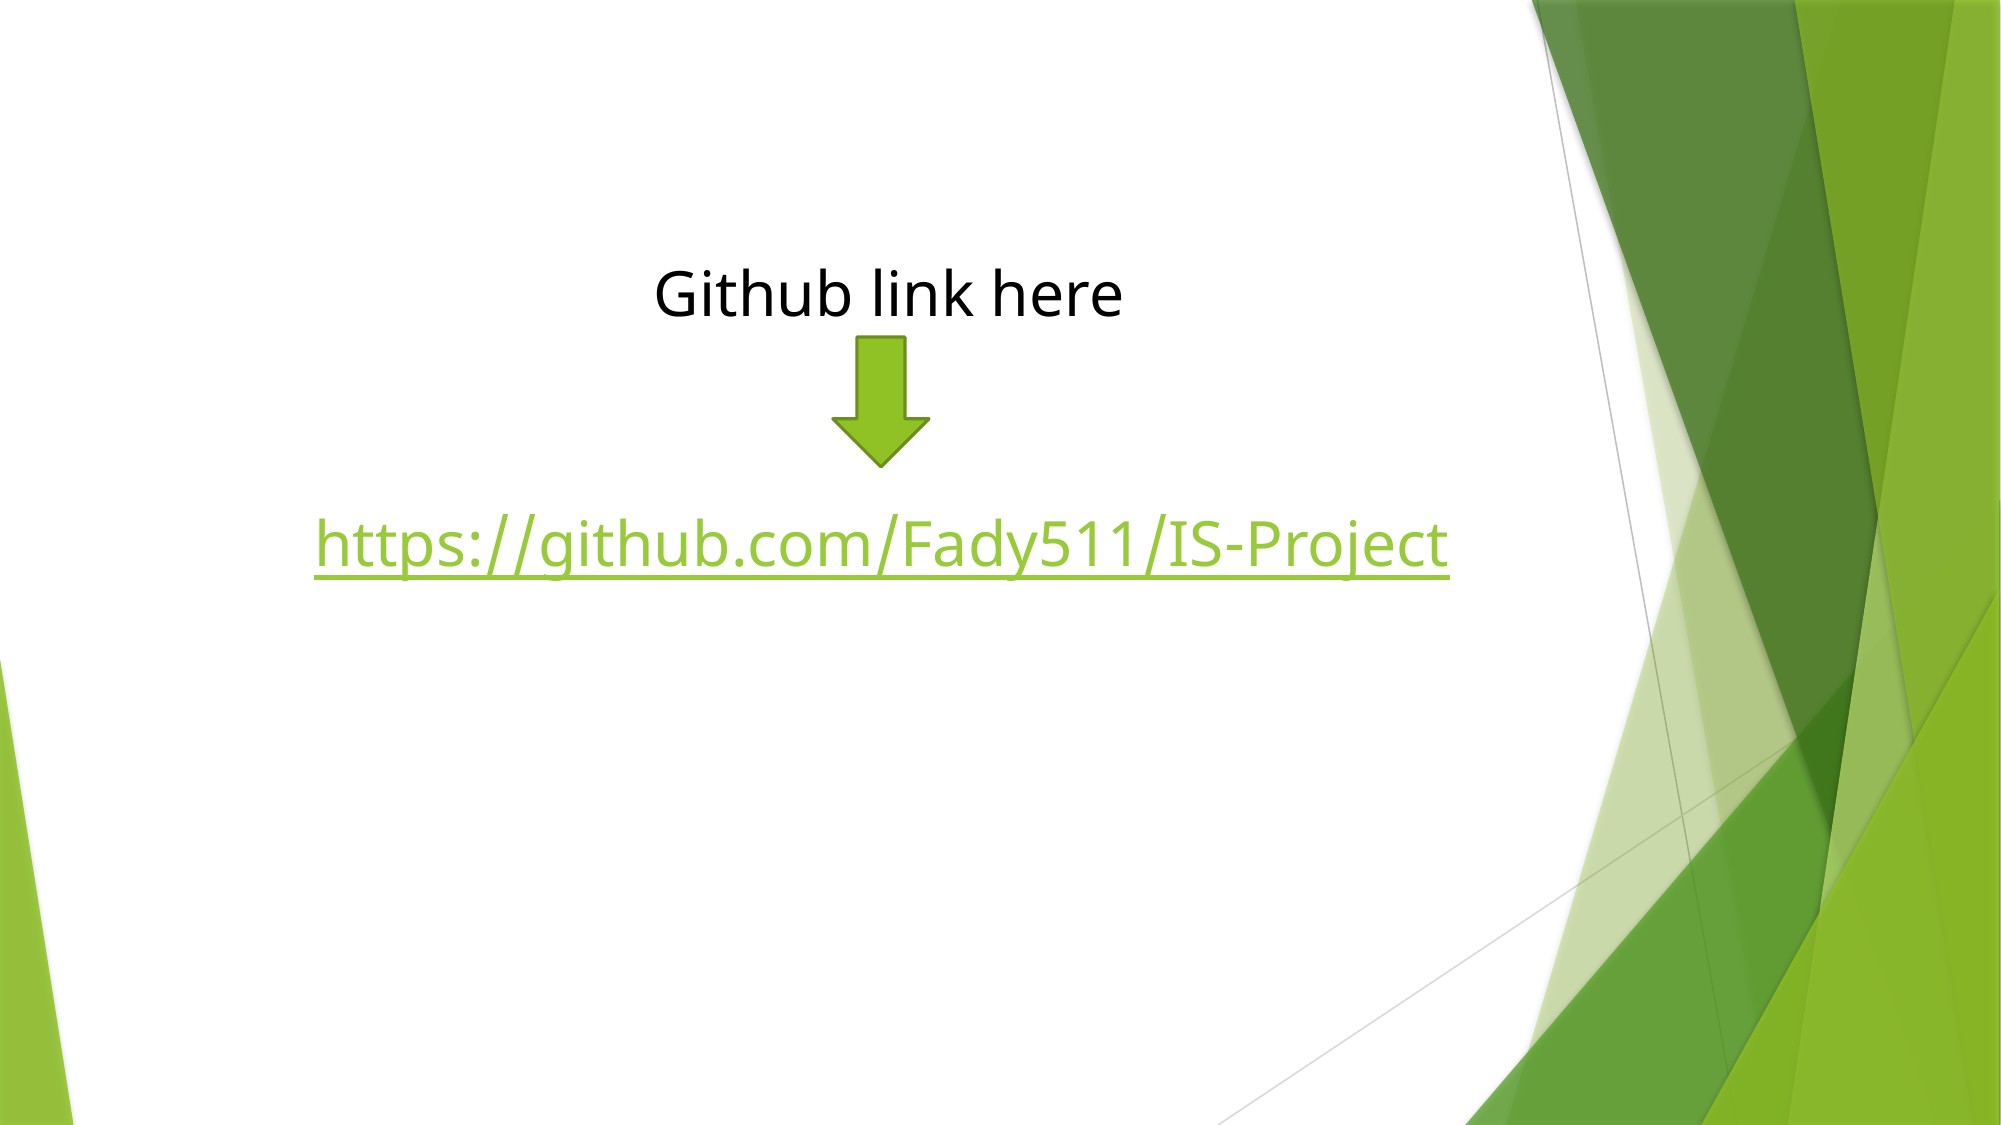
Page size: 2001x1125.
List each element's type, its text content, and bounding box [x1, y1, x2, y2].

text_box [831, 335, 931, 468]
text_box Github link here [639, 246, 1219, 336]
text_box https://github.com/Fady511/IS-Project [299, 497, 1613, 594]
